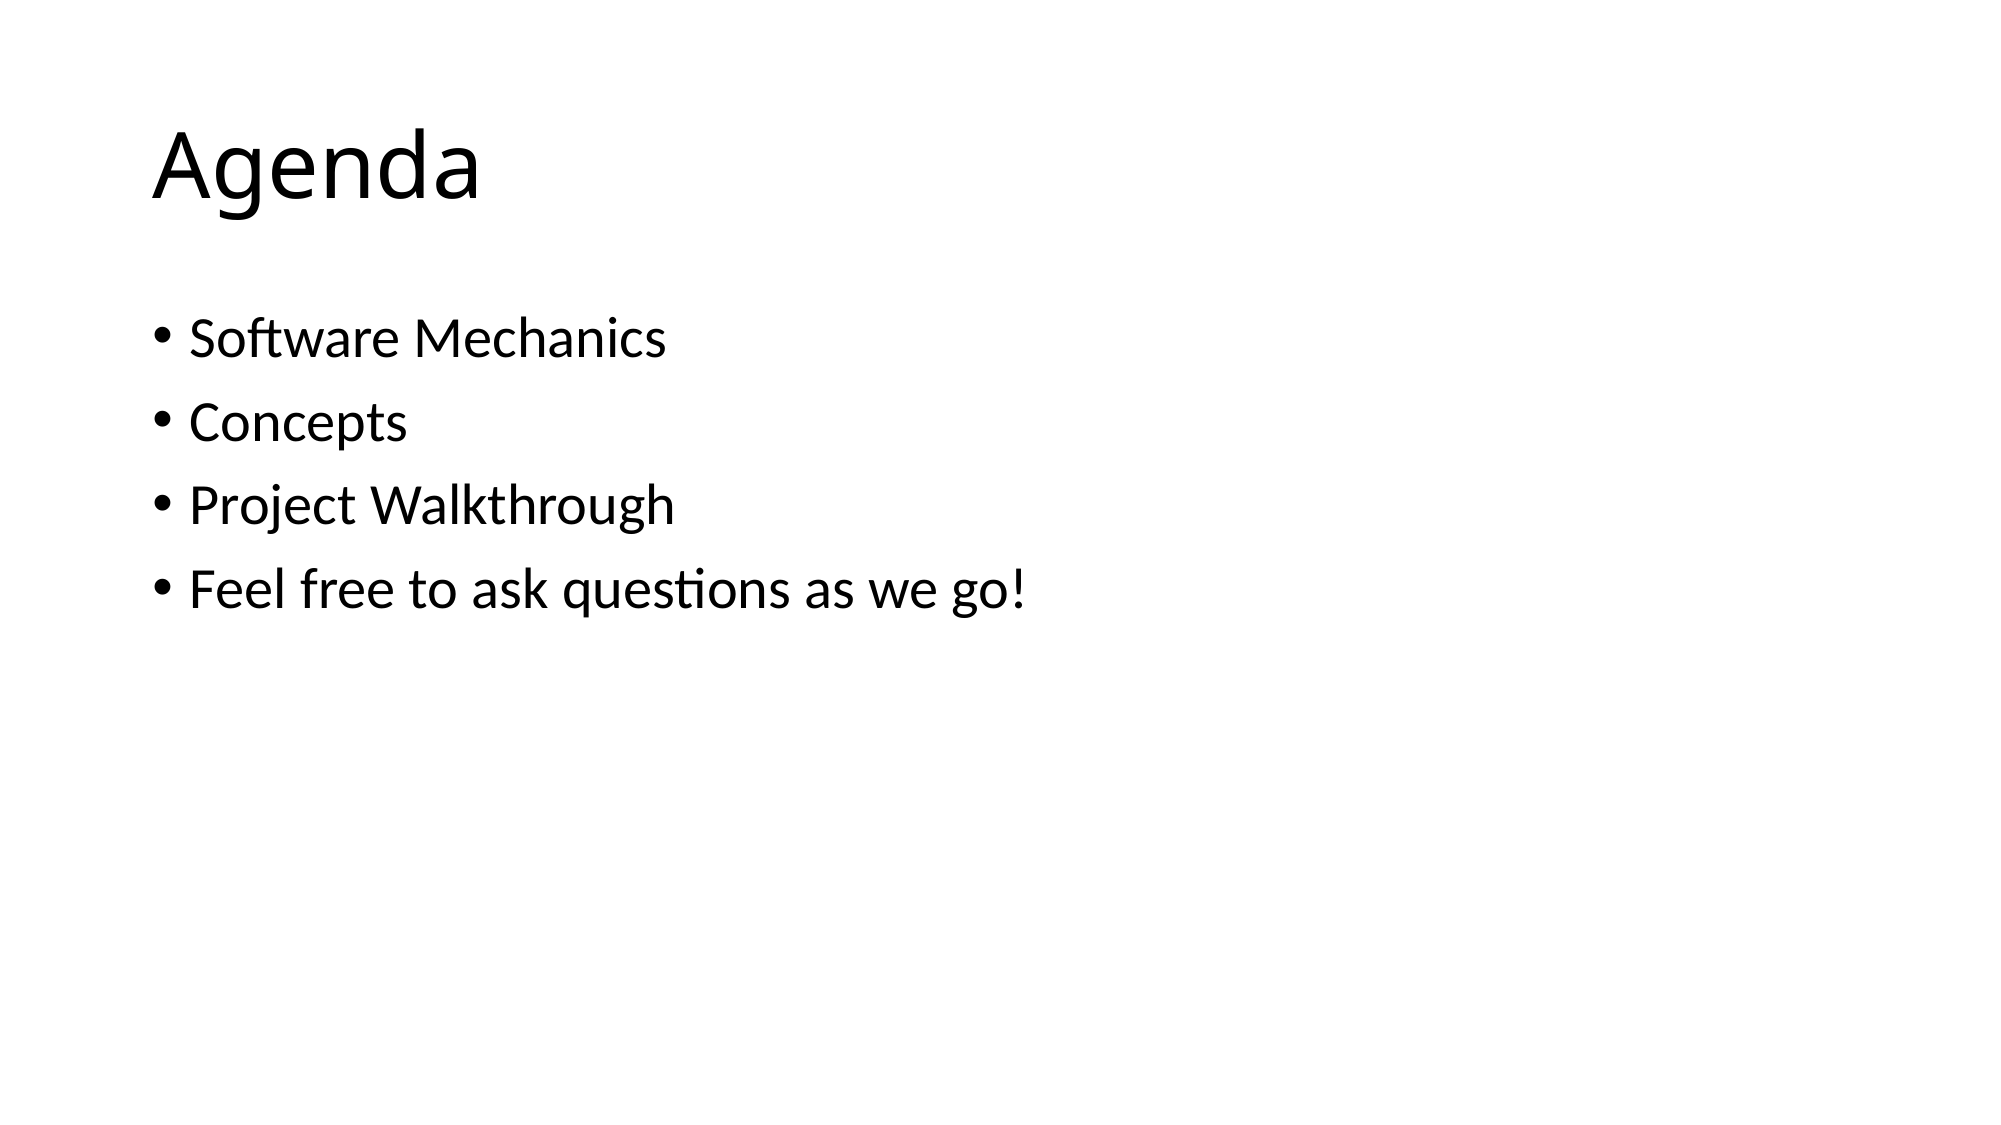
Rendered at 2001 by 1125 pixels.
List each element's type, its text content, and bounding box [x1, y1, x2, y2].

list Software Mechanics Concepts Project Walkthrough Feel free to ask questions as we go! [137, 299, 1863, 1014]
title Agenda [137, 59, 1863, 278]
